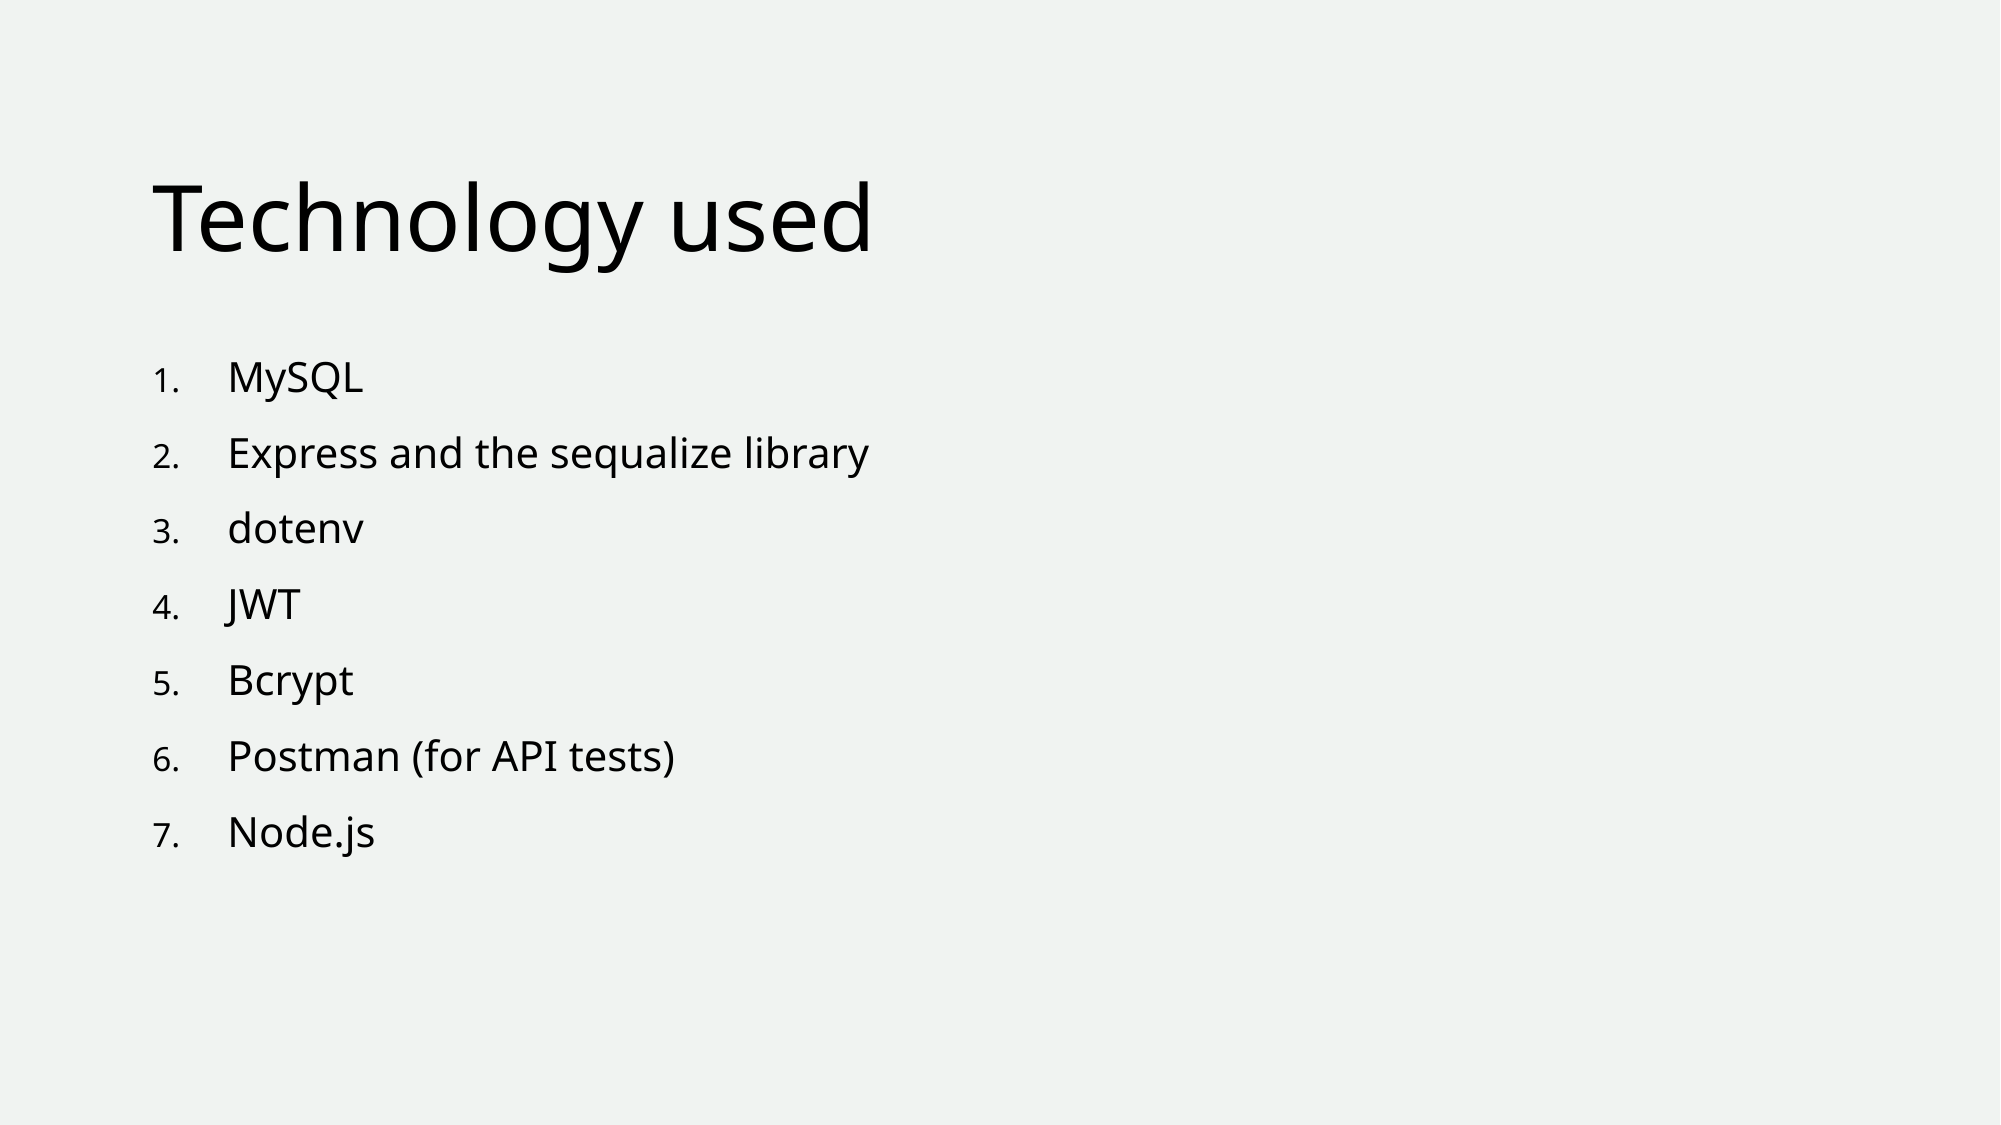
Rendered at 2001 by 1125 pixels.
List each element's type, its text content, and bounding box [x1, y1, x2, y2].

title Technology used [137, 95, 1863, 280]
list MySQL Express and the sequalize library dotenv JWT Bcrypt Postman (for API tests) Node.js [137, 338, 1863, 1014]
